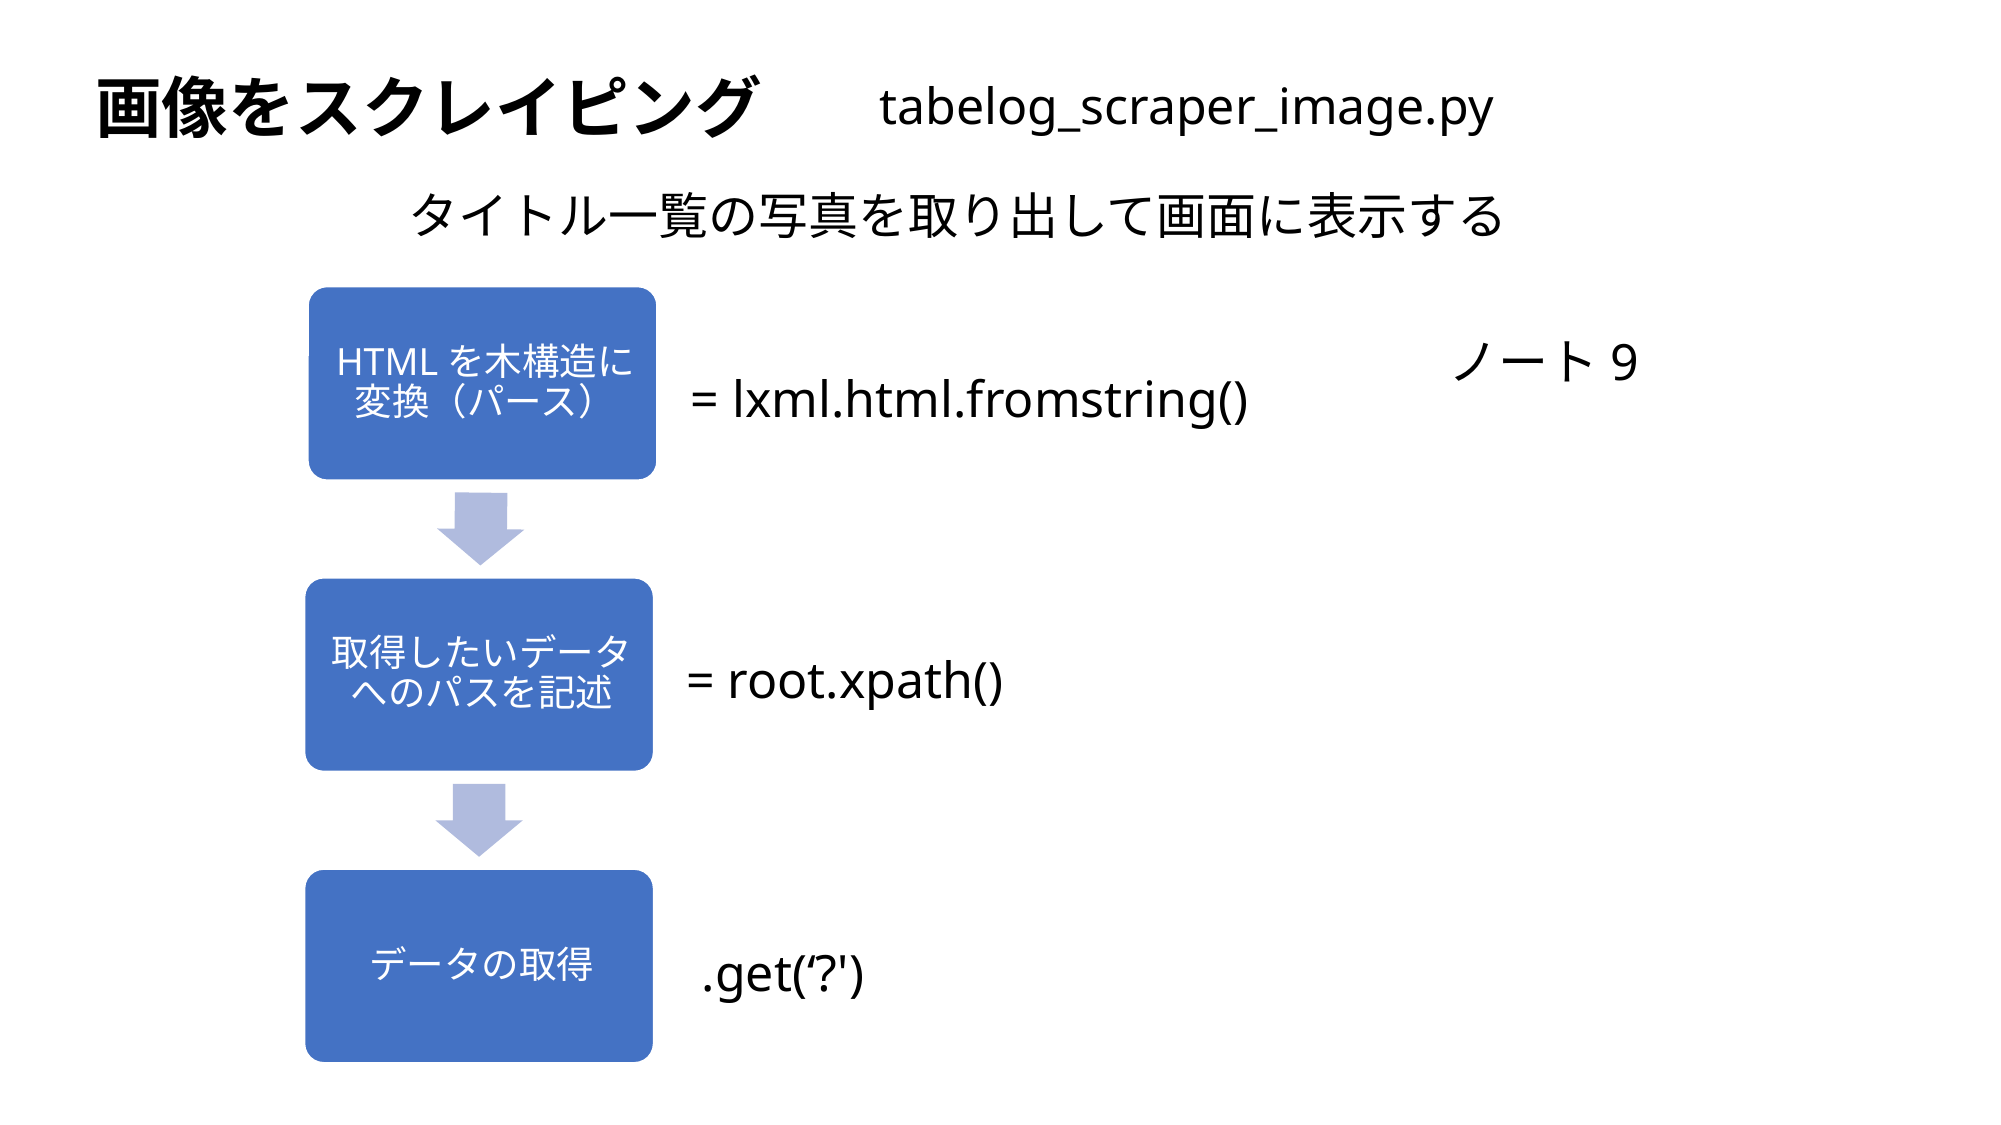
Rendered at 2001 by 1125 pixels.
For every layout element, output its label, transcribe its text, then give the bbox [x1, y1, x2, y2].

text_box ノート9 [1433, 322, 1654, 398]
text_box = root.xpath() [705, 641, 1019, 716]
text_box タイトル一覧の写真を取り出して画面に表示する [393, 177, 1522, 253]
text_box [253, 286, 705, 1064]
text_box 画像をスクレイピング [80, 58, 778, 154]
text_box = lxml.html.fromstring() [705, 360, 1264, 435]
text_box tabelog_scraper_image.py [864, 67, 1509, 142]
text_box .get(‘?') [705, 934, 879, 1009]
